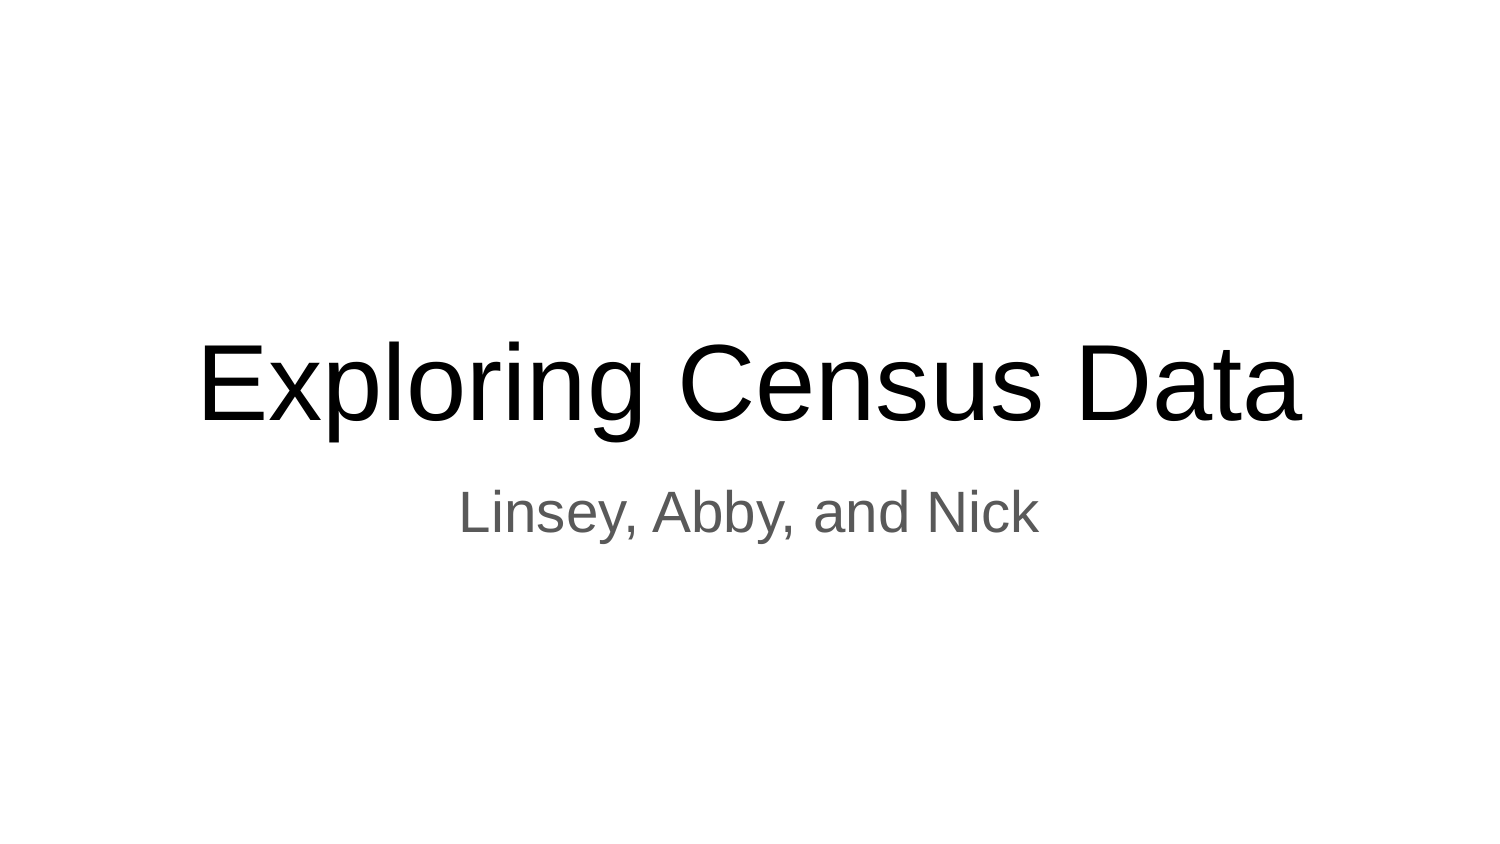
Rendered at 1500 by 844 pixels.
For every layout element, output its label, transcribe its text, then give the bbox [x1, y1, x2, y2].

title Exploring Census Data [51, 122, 1449, 459]
subtitle Linsey, Abby, and Nick [51, 464, 1449, 595]
